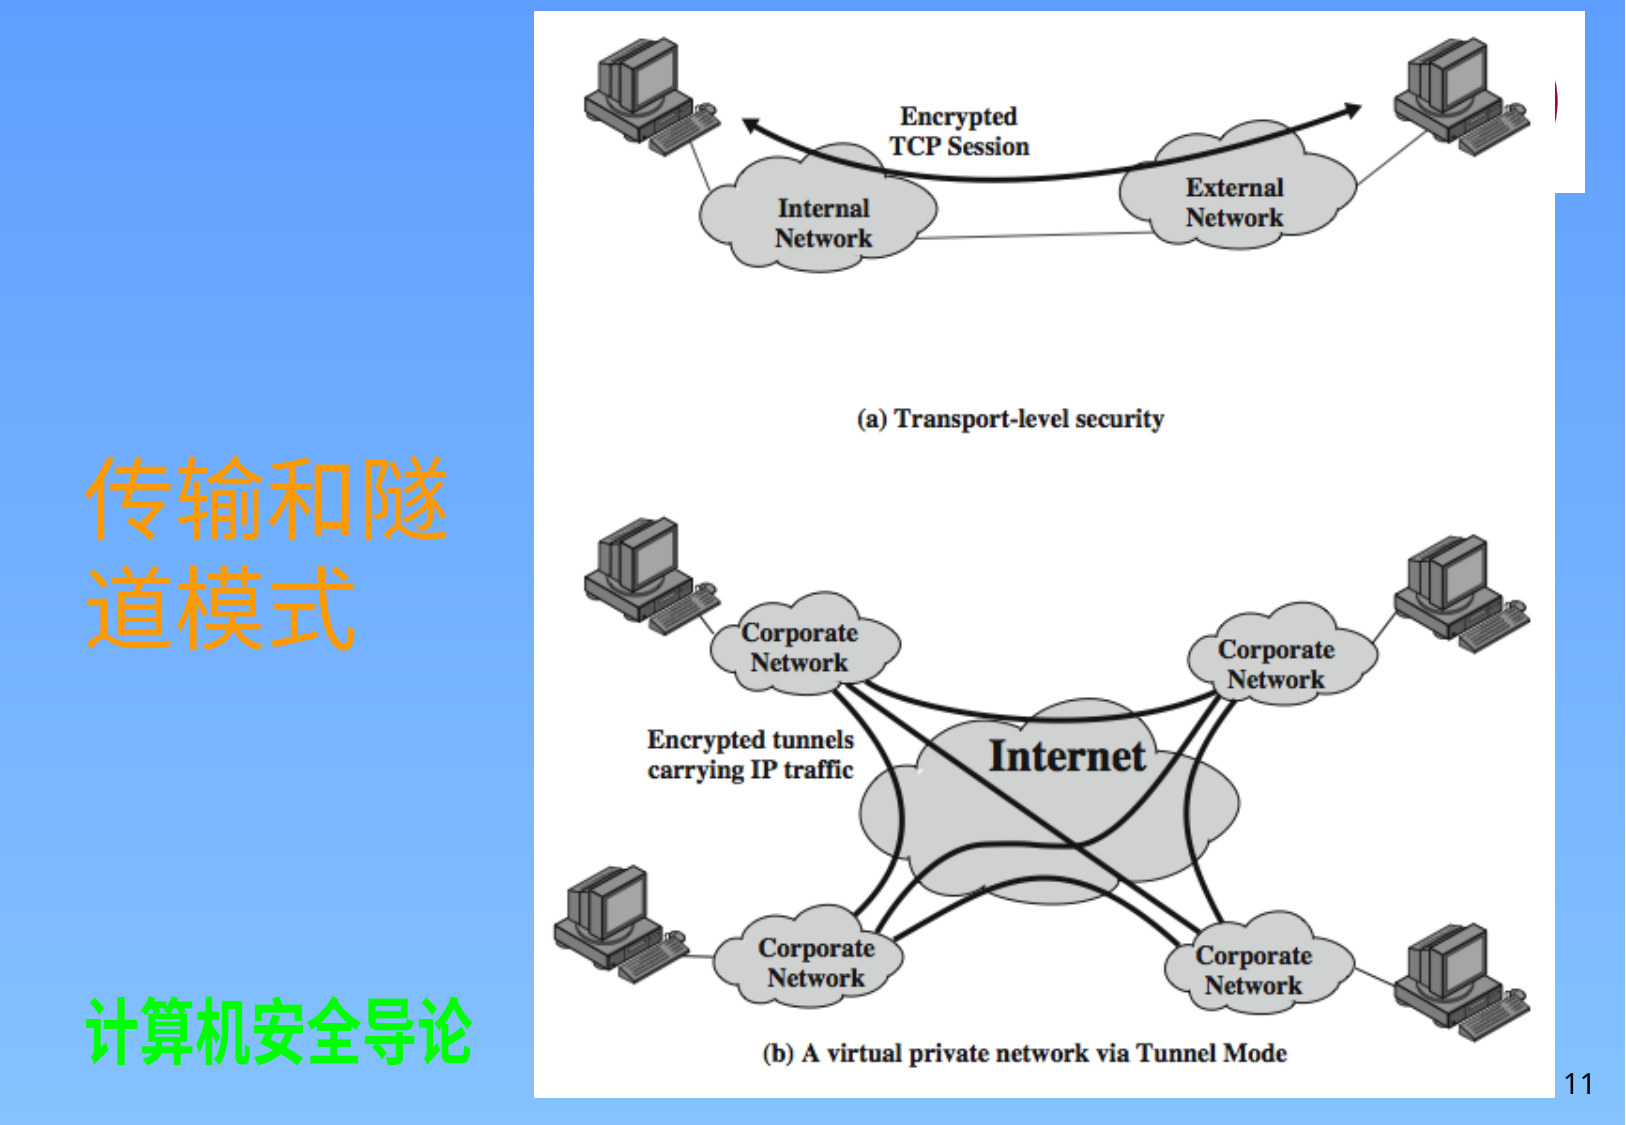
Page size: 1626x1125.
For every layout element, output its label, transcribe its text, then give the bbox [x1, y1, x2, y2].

slide_number 11 [1438, 1062, 1612, 1113]
title 传输和隧道模式 [68, 440, 529, 670]
picture [534, 11, 1585, 1098]
